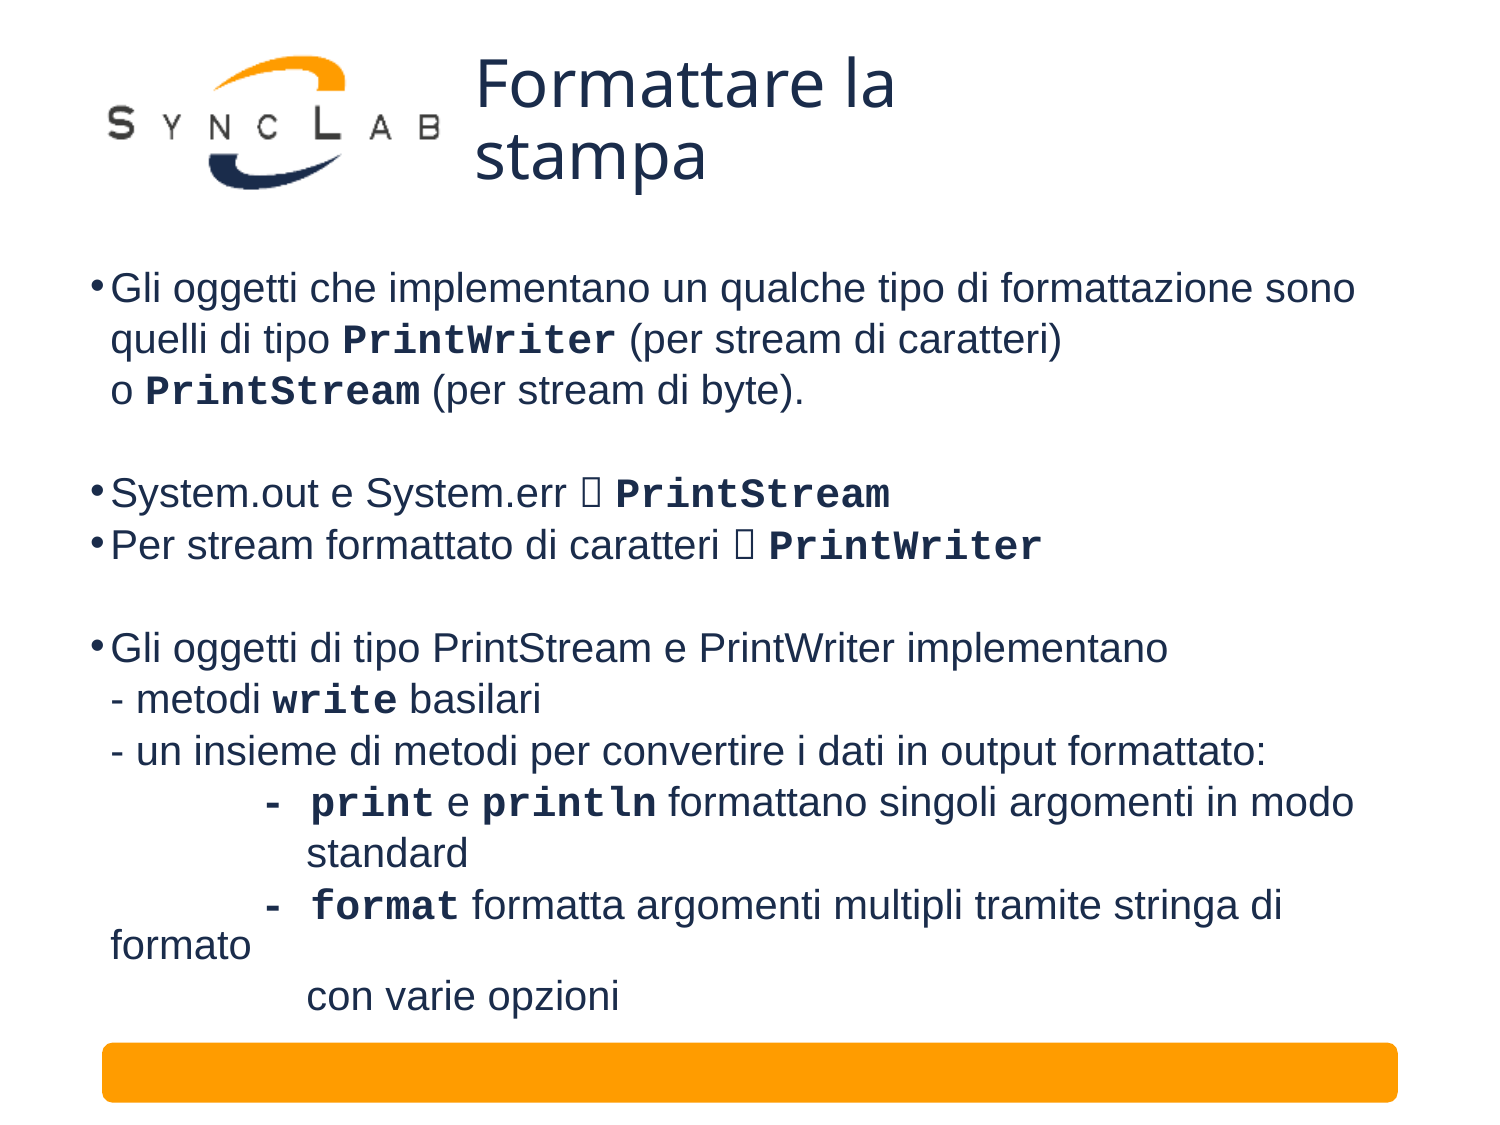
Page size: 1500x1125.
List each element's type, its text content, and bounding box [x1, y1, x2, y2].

title Formattare la stampa [459, 17, 1128, 227]
list Gli oggetti che implementano un qualche tipo di formattazione sono quelli di tipo PrintWriter (per stream di caratteri) o PrintStream (per stream di byte). System.out e System.err  PrintStream Per stream formattato di caratteri  PrintWriter Gli oggetti di tipo PrintStream e PrintWriter implementano - metodi write basilari - un insieme di metodi per convertire i dati in output formattato: - print e println formattano singoli argomenti in modo standard - format formatta argomenti multipli tramite stringa di formato con varie opzioni [75, 262, 1447, 1035]
picture [103, 52, 445, 193]
